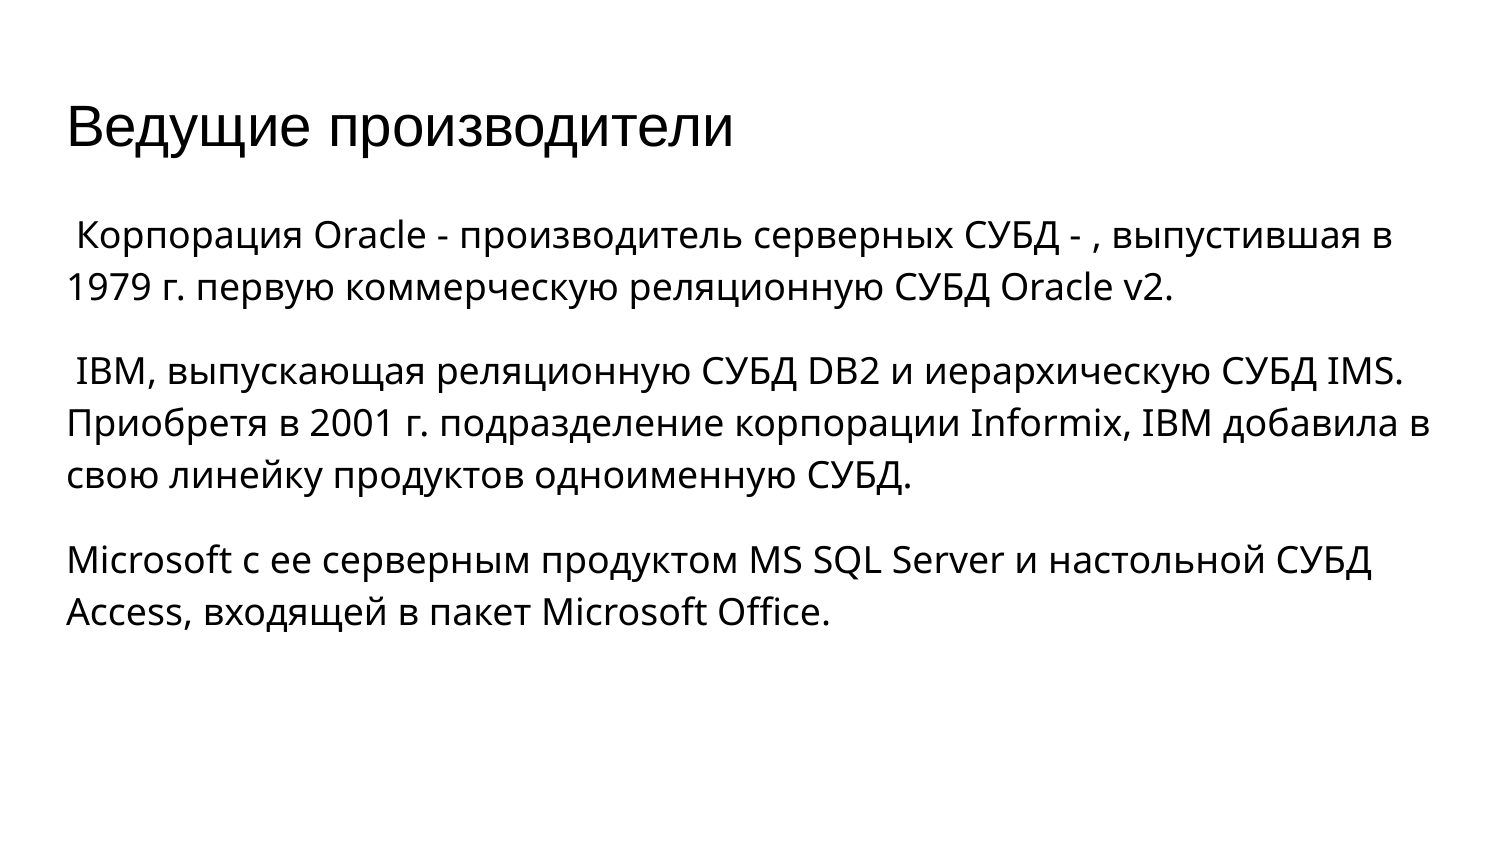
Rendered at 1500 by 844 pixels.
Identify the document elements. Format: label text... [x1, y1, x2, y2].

list Корпорация Oracle - производитель серверных СУБД - , выпустившая в 1979 г. первую коммерческую реляционную СУБД Oracle v2. IBM, выпускающая реляционную СУБД DB2 и иерархическую СУБД IMS. Приобретя в 2001 г. подразделение корпорации Informix, IBM добавила в свою линейку продуктов одноименную СУБД. Microsoft с ее серверным продуктом MS SQL Server и настольной СУБД Access, входящей в пакет Microsoft Office. [51, 189, 1449, 750]
title Ведущие производители [51, 72, 1449, 167]
